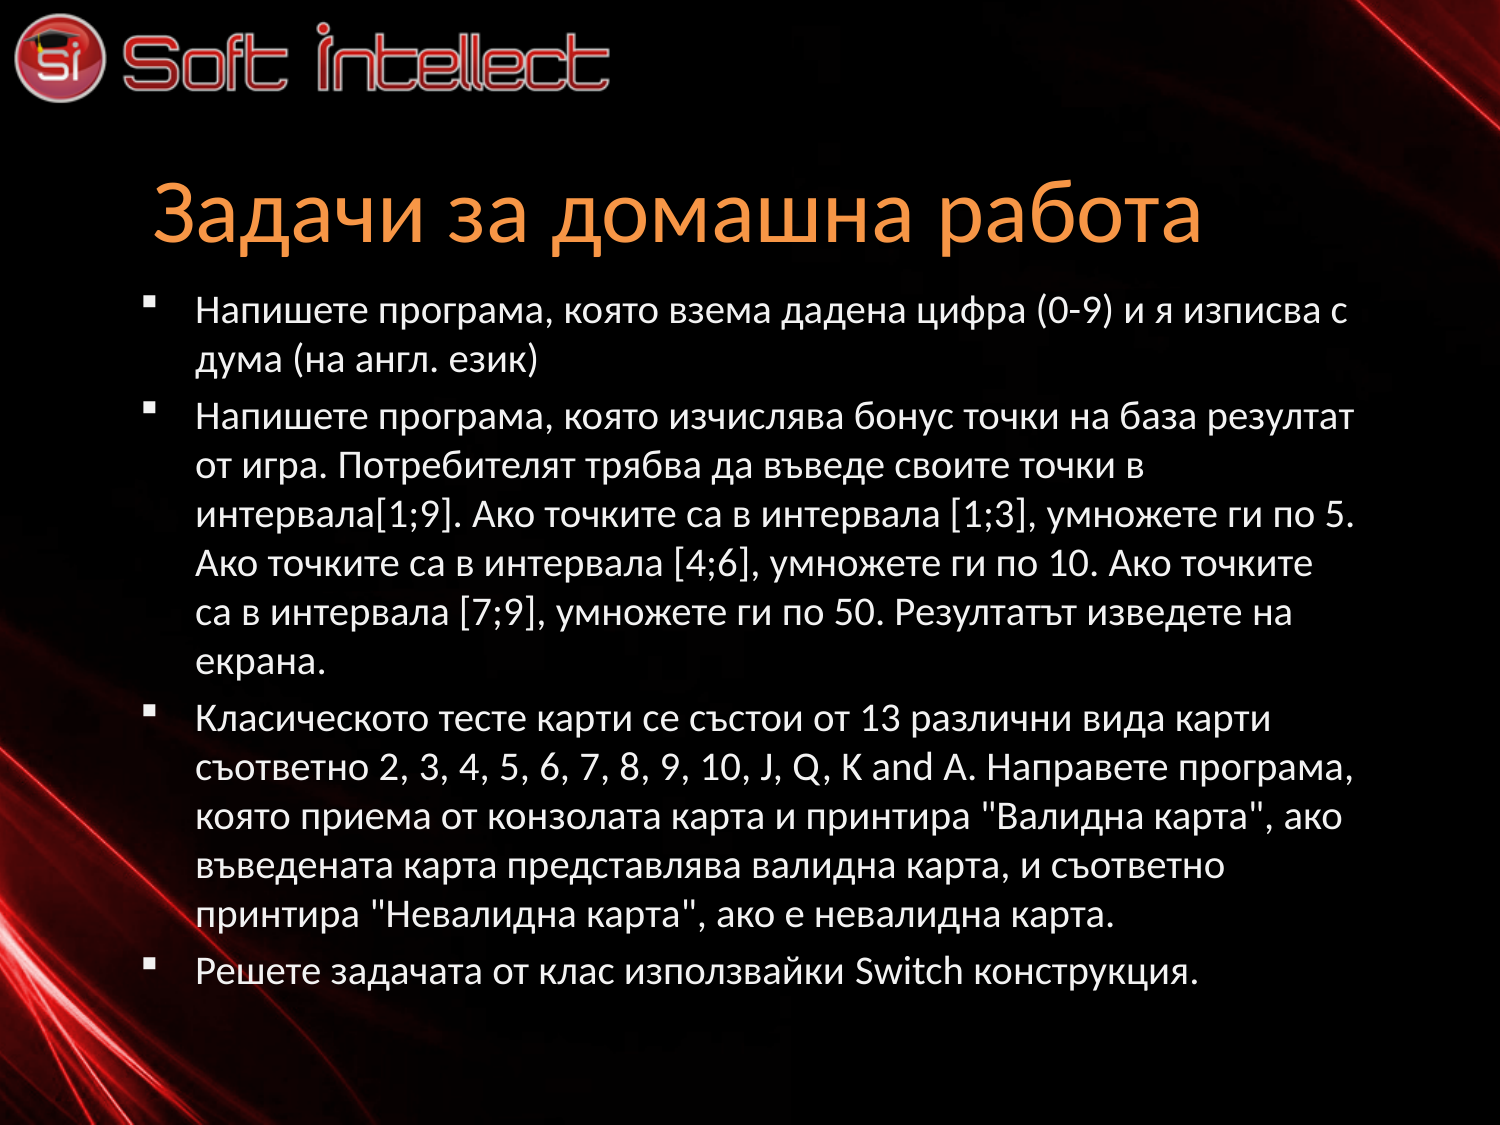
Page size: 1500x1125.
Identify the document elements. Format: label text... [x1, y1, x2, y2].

title Задачи за домашна работа [137, 112, 1488, 300]
picture [0, 0, 1500, 1125]
list Напишете програма, която взема дадена цифра (0-9) и я изписва с дума (на англ. език) Напишете програма, която изчислява бонус точки на база резултат от игра. Потребителят трябва да въведе своите точки в интервалa[1;9]. Ако точките са в интервала [1;3], умножете ги по 5. Ако точките са в интервала [4;6], умножете ги по 10. Ако точките са в интервала [7;9], умножете ги по 50. Резултатът изведете на екрана. Класическото тесте карти се състои от 13 различни вида карти съответно 2, 3, 4, 5, 6, 7, 8, 9, 10, J, Q, K and A. Направете програма, която приема от конзолата карта и принтира "Валидна карта", ако въведената карта представлява валидна карта, и съответно принтира "Невалидна карта", ако е невалидна карта. Решете задачата от клас използвайки Switch конструкция. [125, 275, 1375, 1038]
